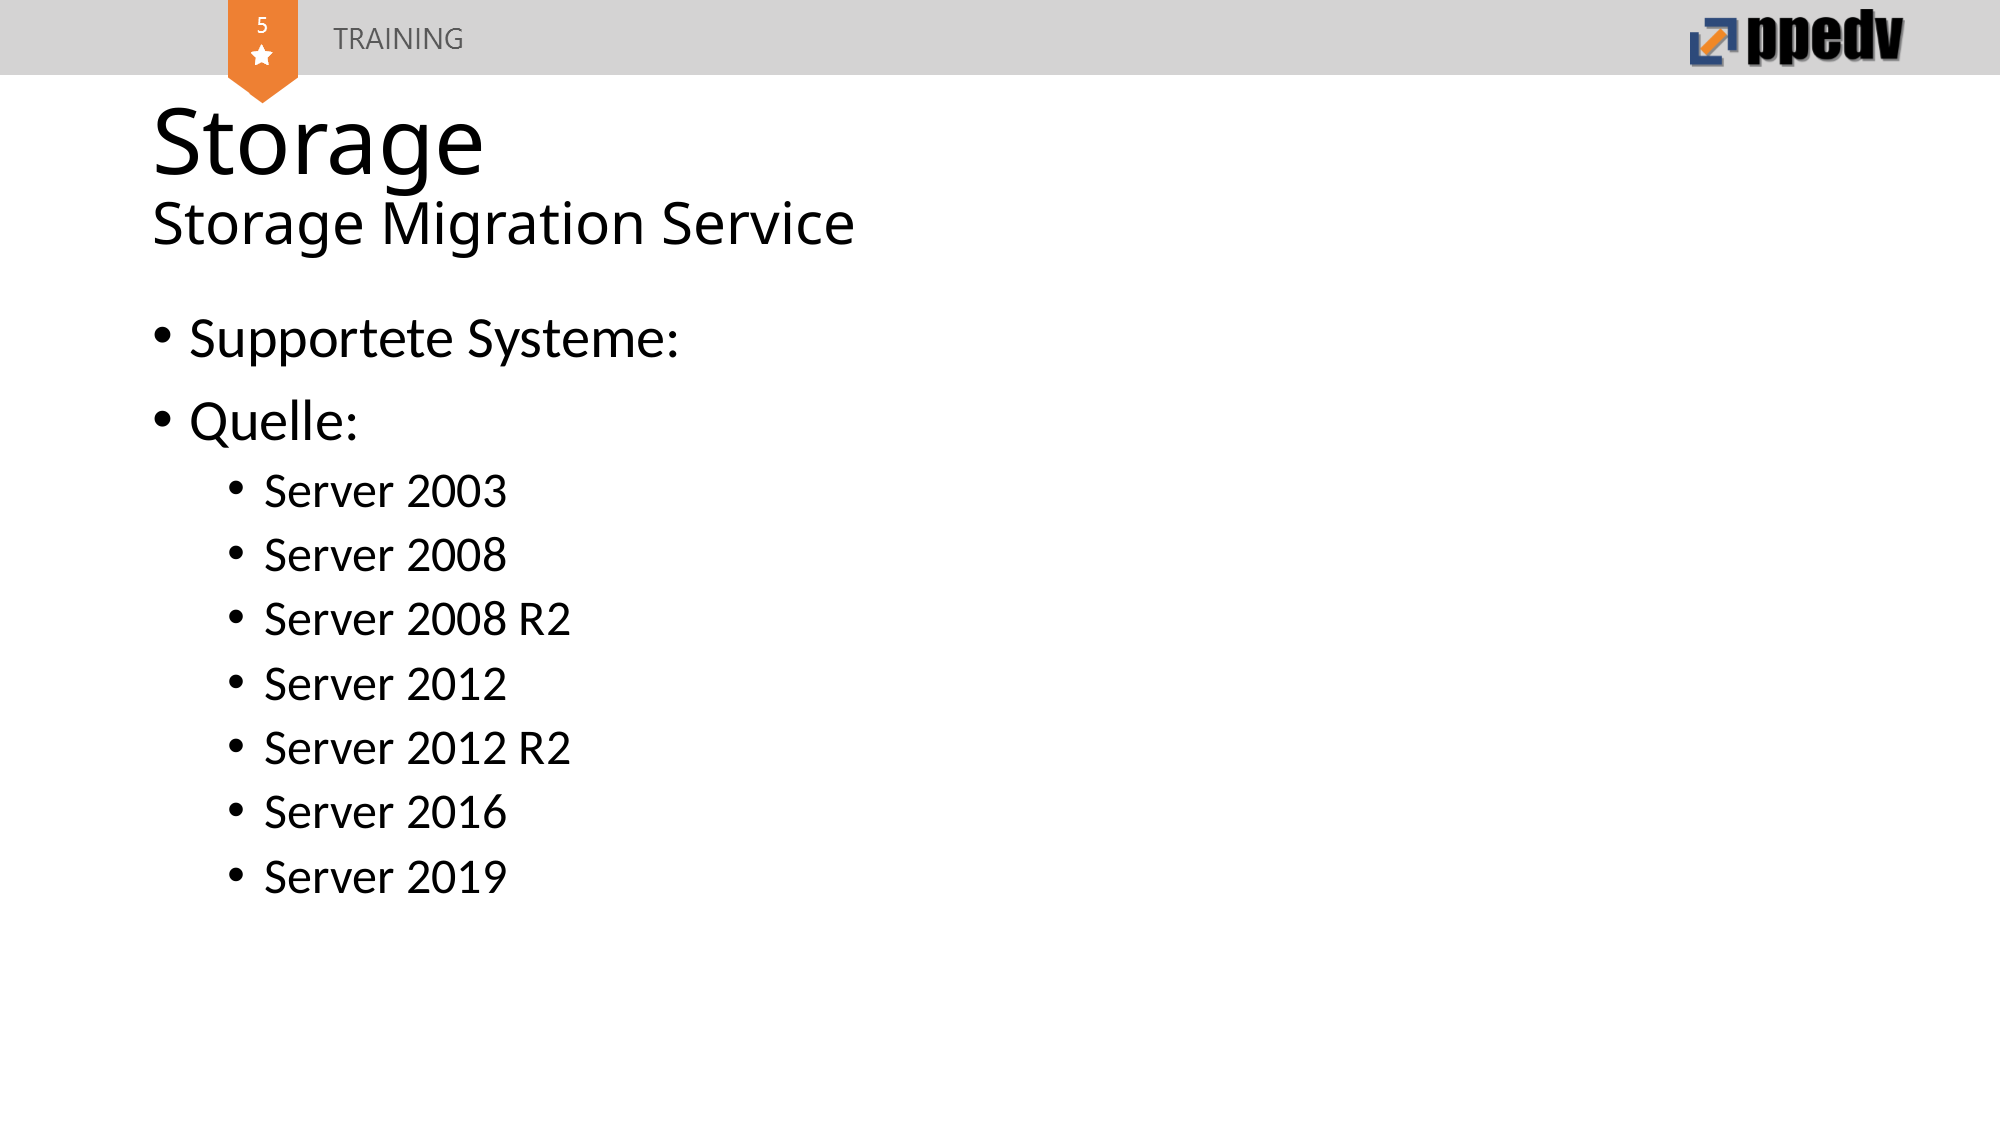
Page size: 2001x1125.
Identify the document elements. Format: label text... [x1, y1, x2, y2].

list Supportete Systeme: Quelle: Server 2003 Server 2008 Server 2008 R2 Server 2012 Server 2012 R2 Server 2016 Server 2019 [137, 299, 1863, 1050]
picture [0, 0, 2000, 104]
title Storage Storage Migration Service [137, 75, 1863, 278]
